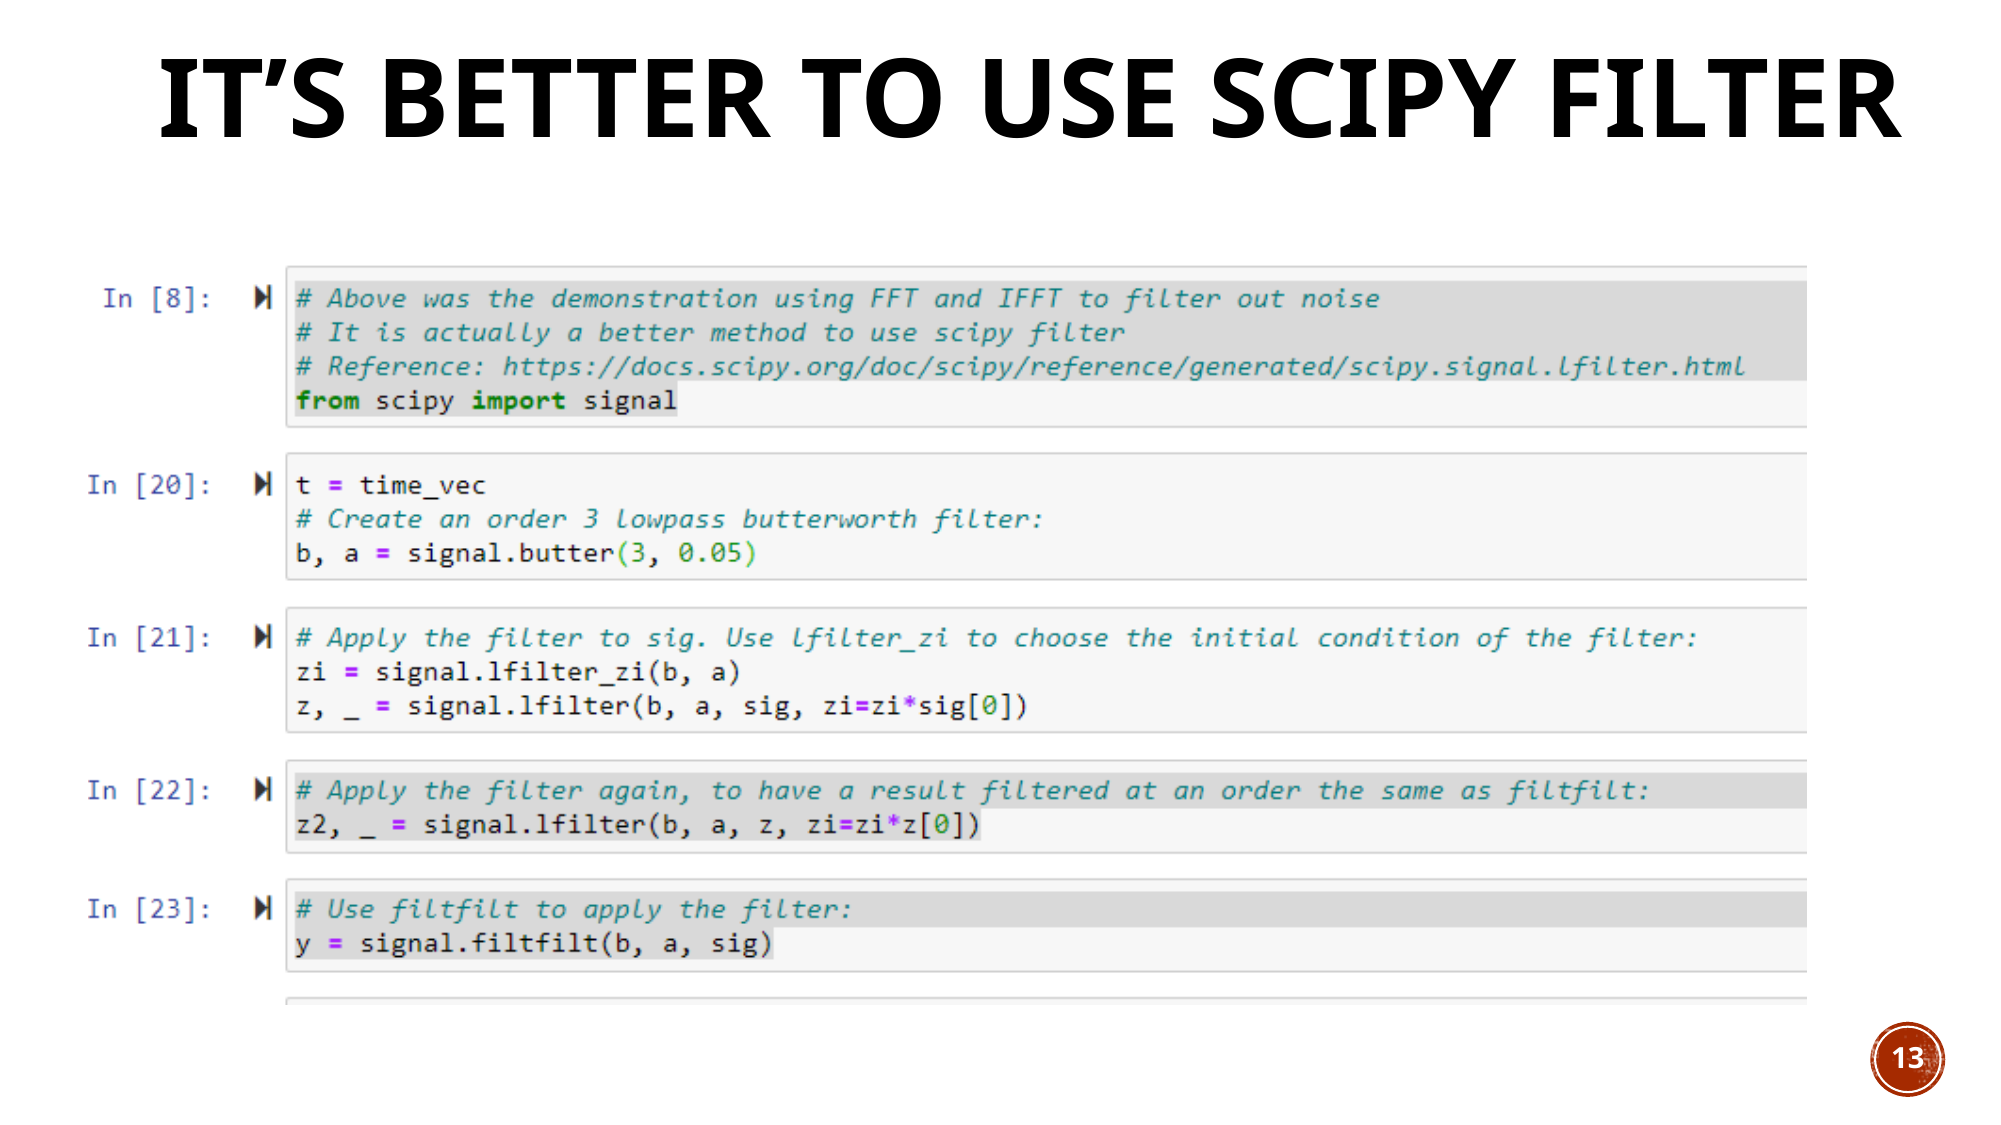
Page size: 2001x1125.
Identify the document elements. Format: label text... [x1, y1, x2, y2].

slide_number 13 [1855, 1028, 1961, 1089]
picture [89, 253, 1805, 1004]
text_box It’s better to use scipy filter [144, 36, 2000, 300]
